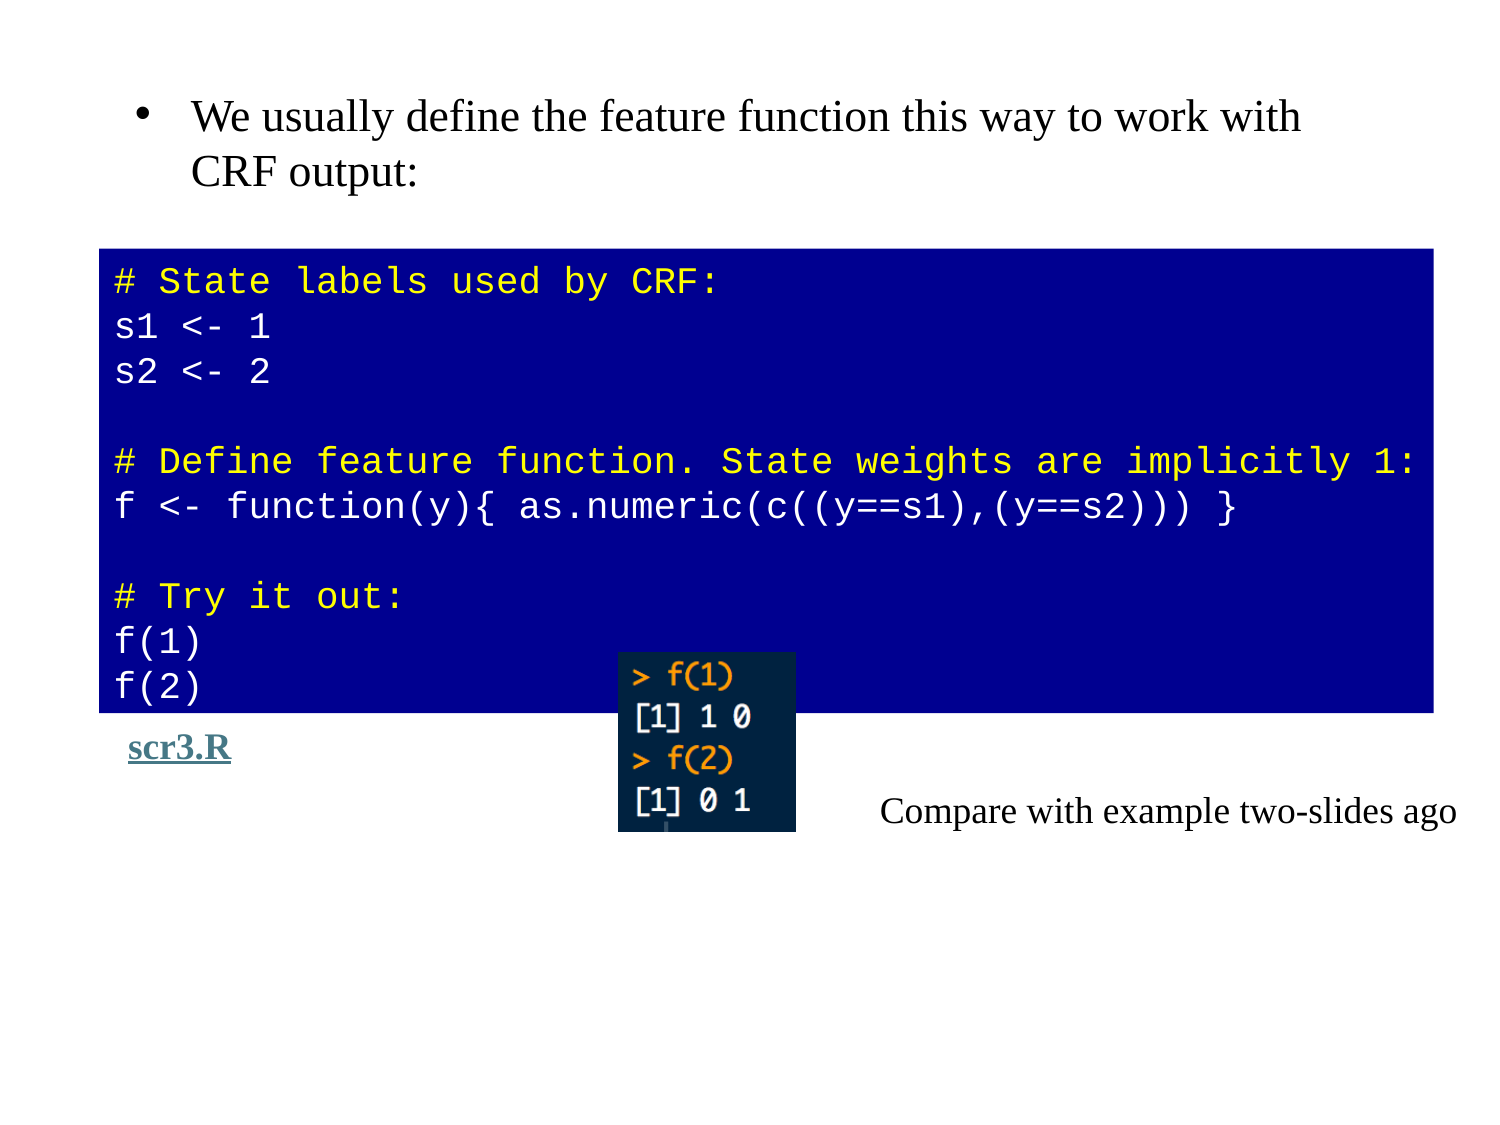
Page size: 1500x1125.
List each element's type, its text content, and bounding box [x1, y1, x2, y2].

text_box We usually define the feature function this way to work with CRF output: [119, 77, 1400, 211]
picture [618, 651, 797, 832]
text_box Compare with example two-slides ago [864, 779, 1474, 839]
text_box # State labels used by CRF: s1 <- 1 s2 <- 2 # Define feature function. State weights are implicitly 1: f <- function(y){ as.numeric(c((y==s1),(y==s2))) } # Try it out: f(1) f(2) [99, 248, 1434, 714]
text_box scr3.R [113, 714, 247, 775]
